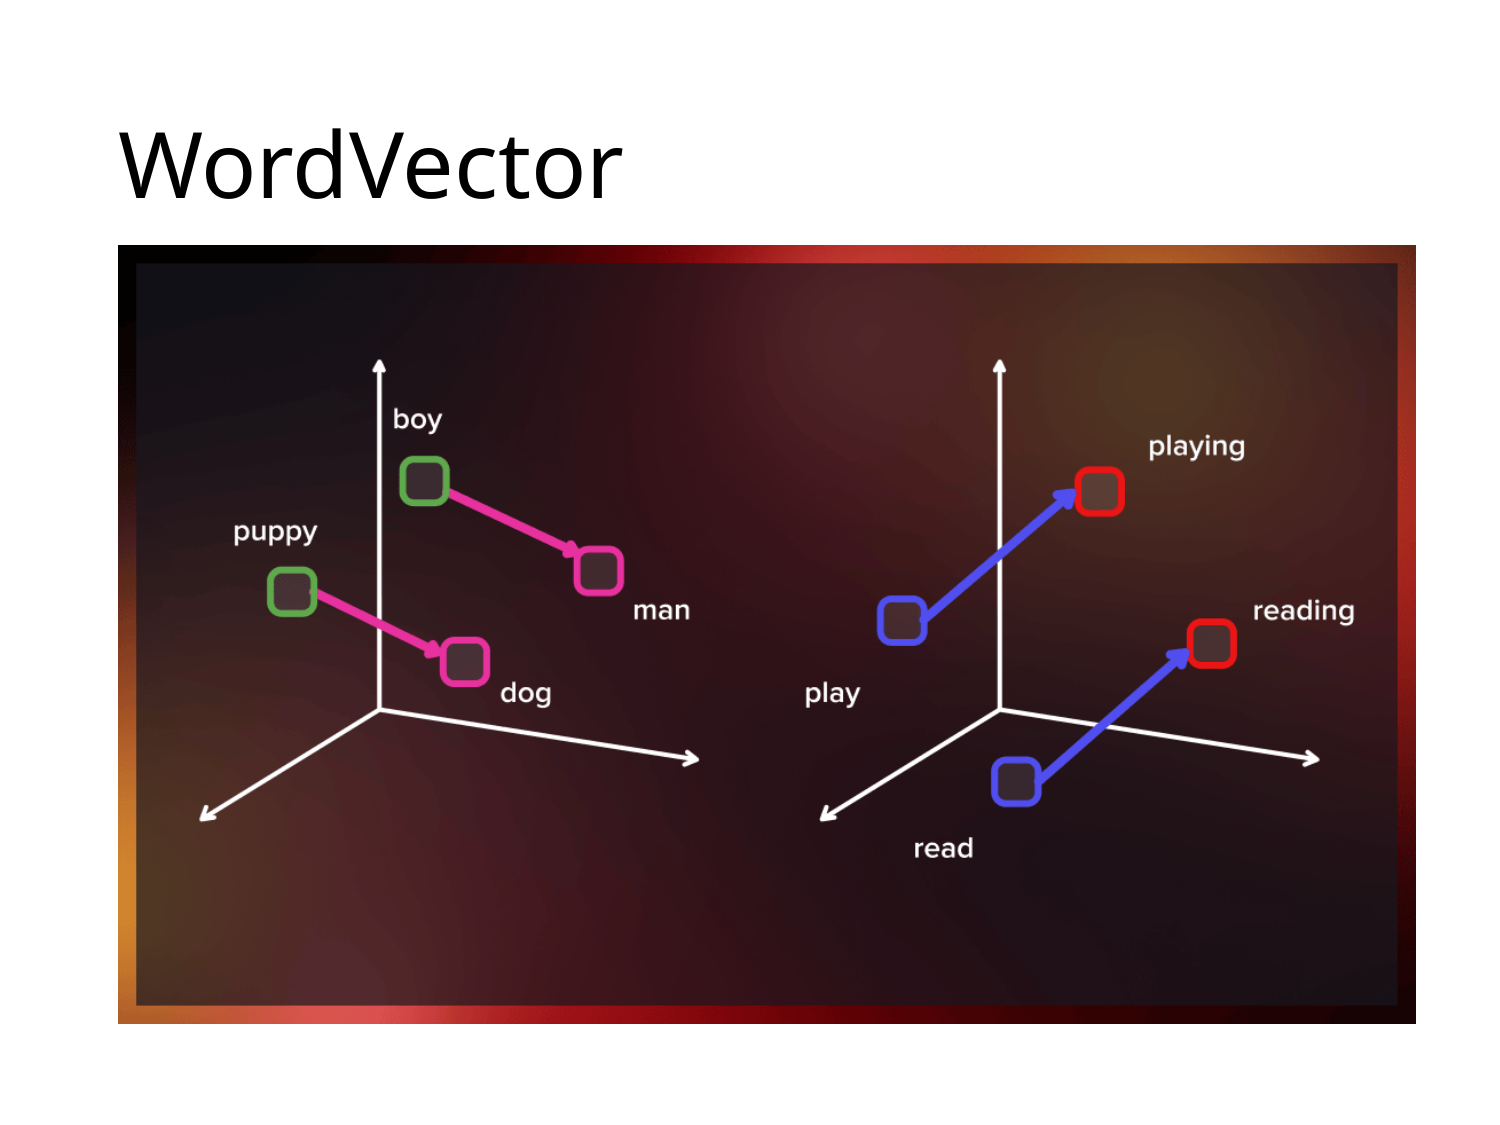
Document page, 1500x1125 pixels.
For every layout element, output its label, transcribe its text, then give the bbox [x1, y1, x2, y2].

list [118, 245, 1416, 1024]
title WordVector [103, 59, 1397, 278]
